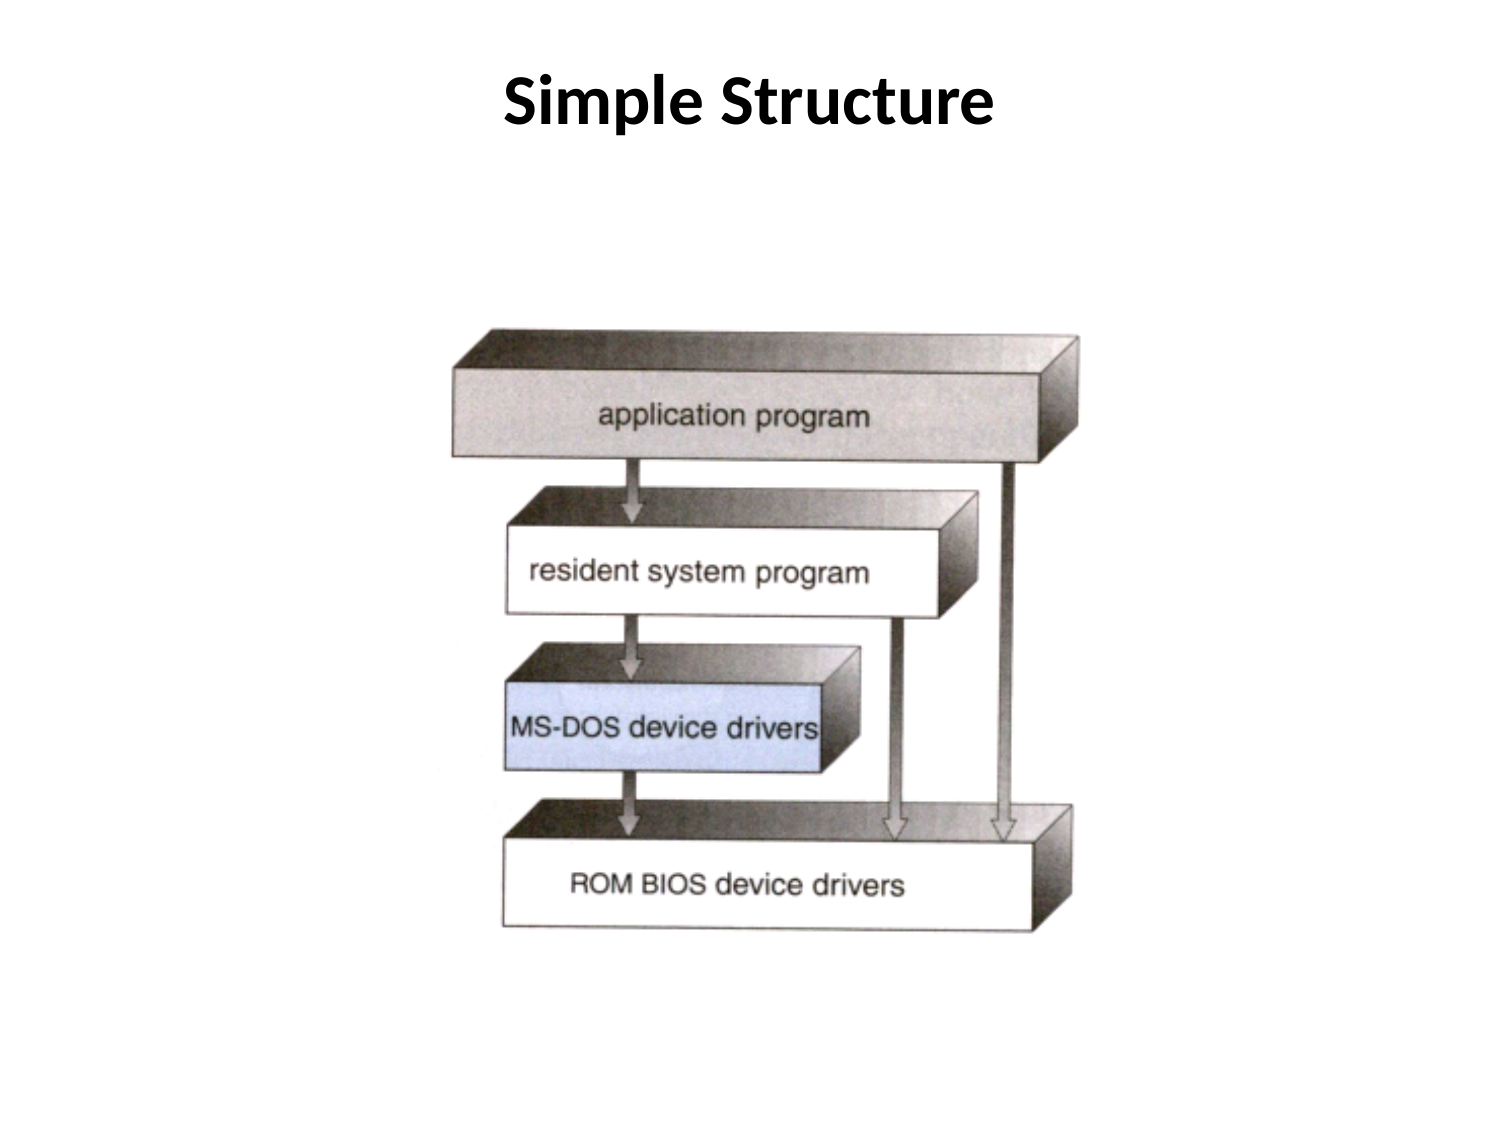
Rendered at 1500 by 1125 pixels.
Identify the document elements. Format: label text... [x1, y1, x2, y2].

title Simple Structure [75, 45, 1425, 233]
picture [434, 312, 1097, 951]
